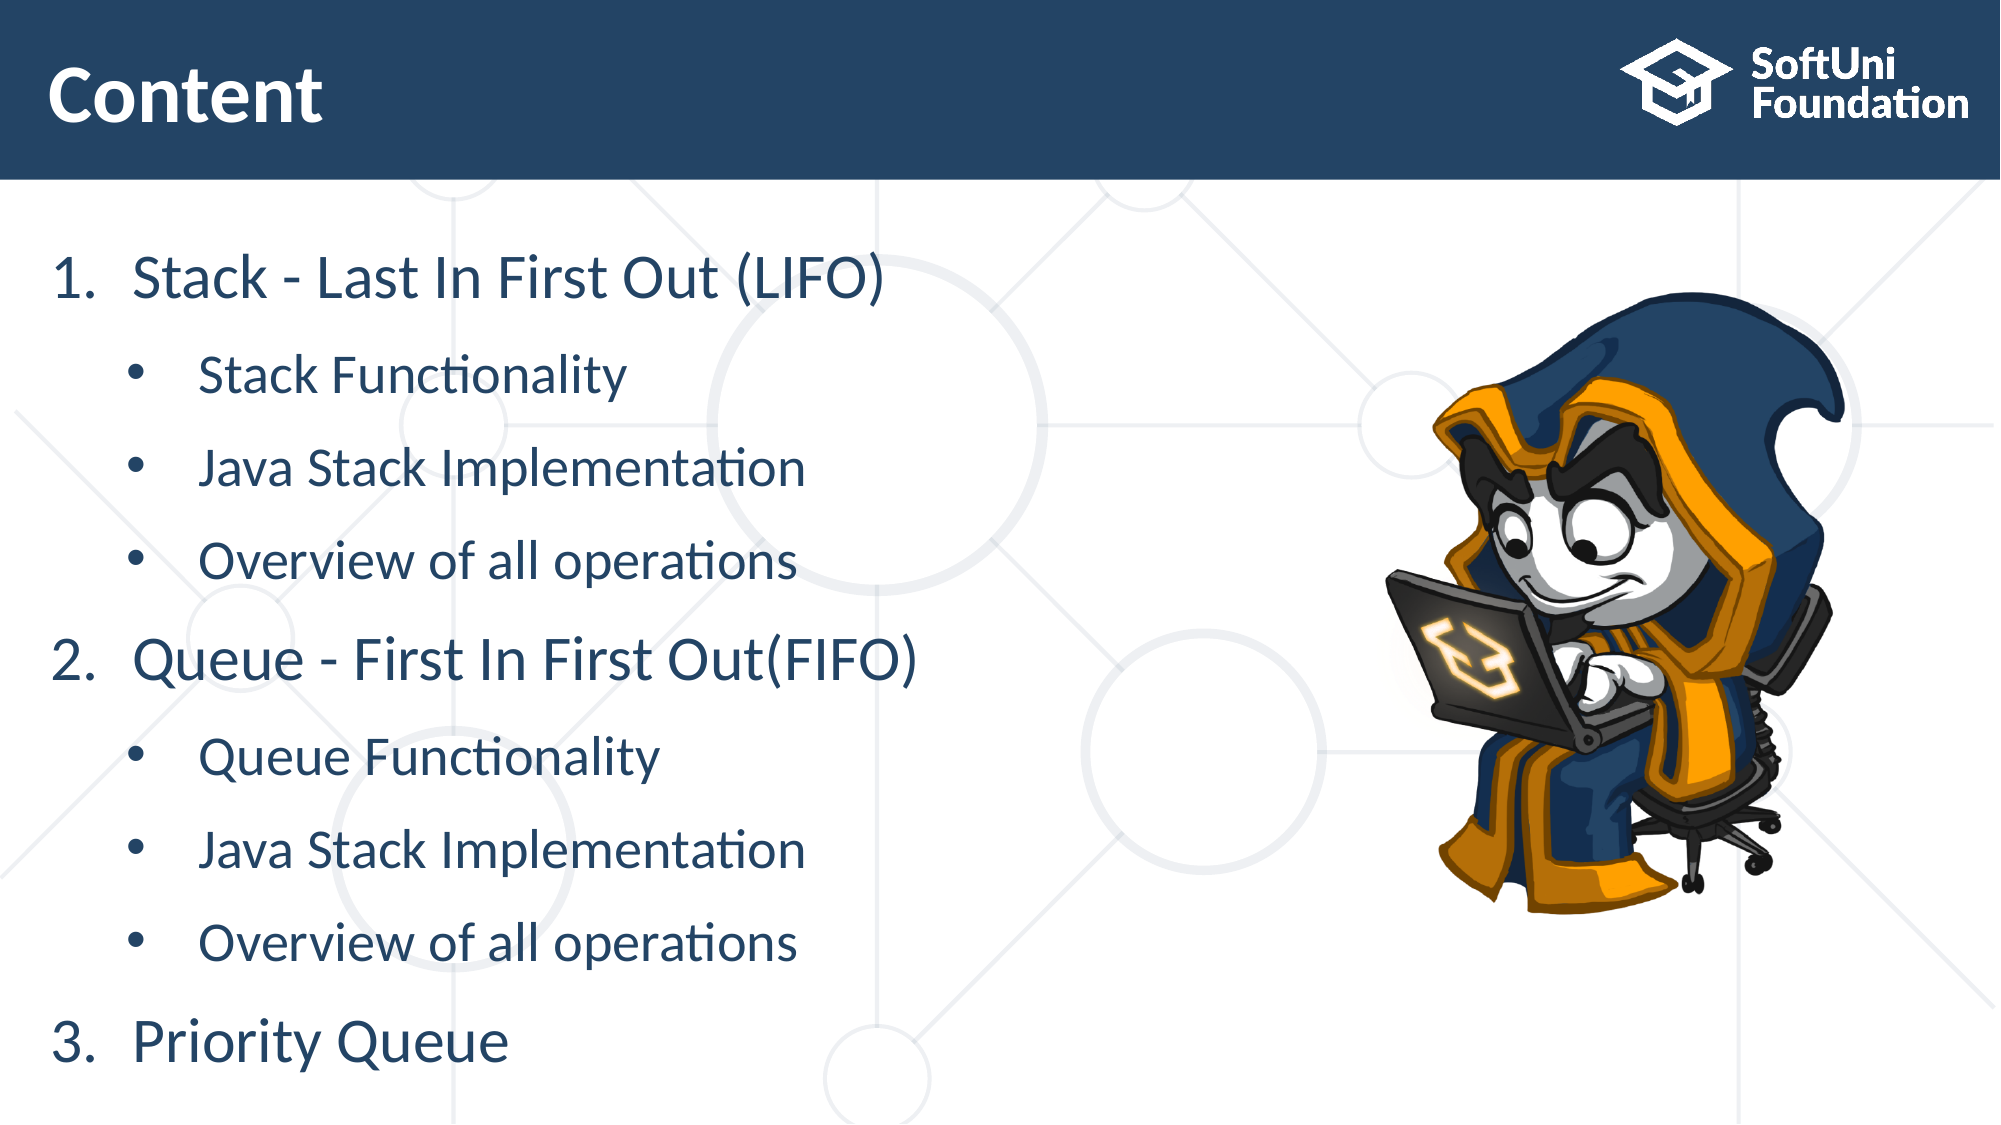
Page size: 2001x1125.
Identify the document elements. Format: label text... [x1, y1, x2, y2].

picture [1375, 231, 1884, 951]
picture [1619, 38, 1968, 126]
list Stack - Last In First Out (LIFO) Stack Functionality Java Stack Implementation Overview of all operations Queue - First In First Out(FIFO) Queue Functionality Java Stack Implementation Overview of all operations Priority Queue [32, 224, 1375, 1084]
title Content [31, 16, 1591, 162]
